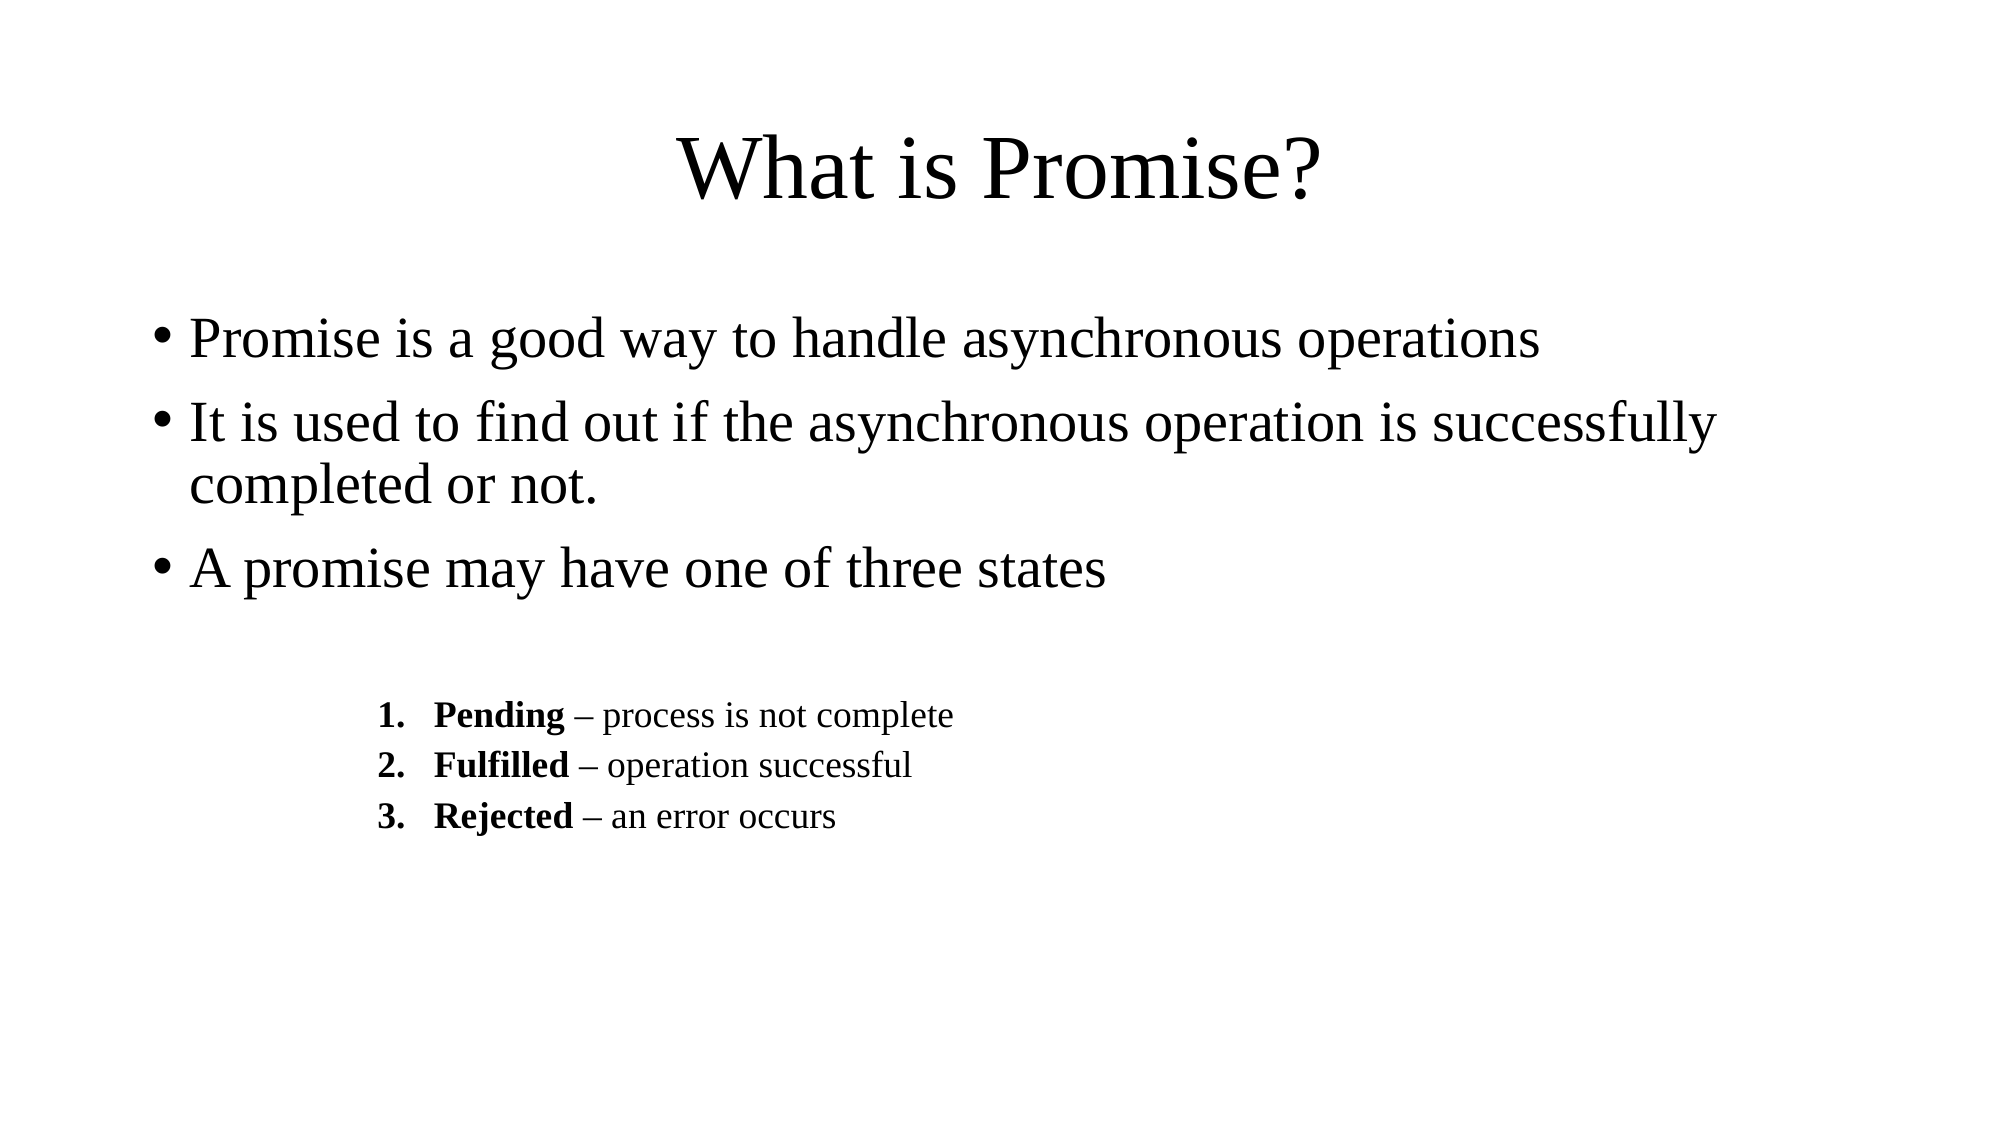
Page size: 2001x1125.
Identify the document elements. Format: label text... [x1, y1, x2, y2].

title What is Promise? [137, 59, 1863, 278]
list Promise is a good way to handle asynchronous operations It is used to find out if the asynchronous operation is successfully completed or not. A promise may have one of three states Pending – process is not complete Fulfilled – operation successful Rejected – an error occurs [137, 299, 1863, 1014]
